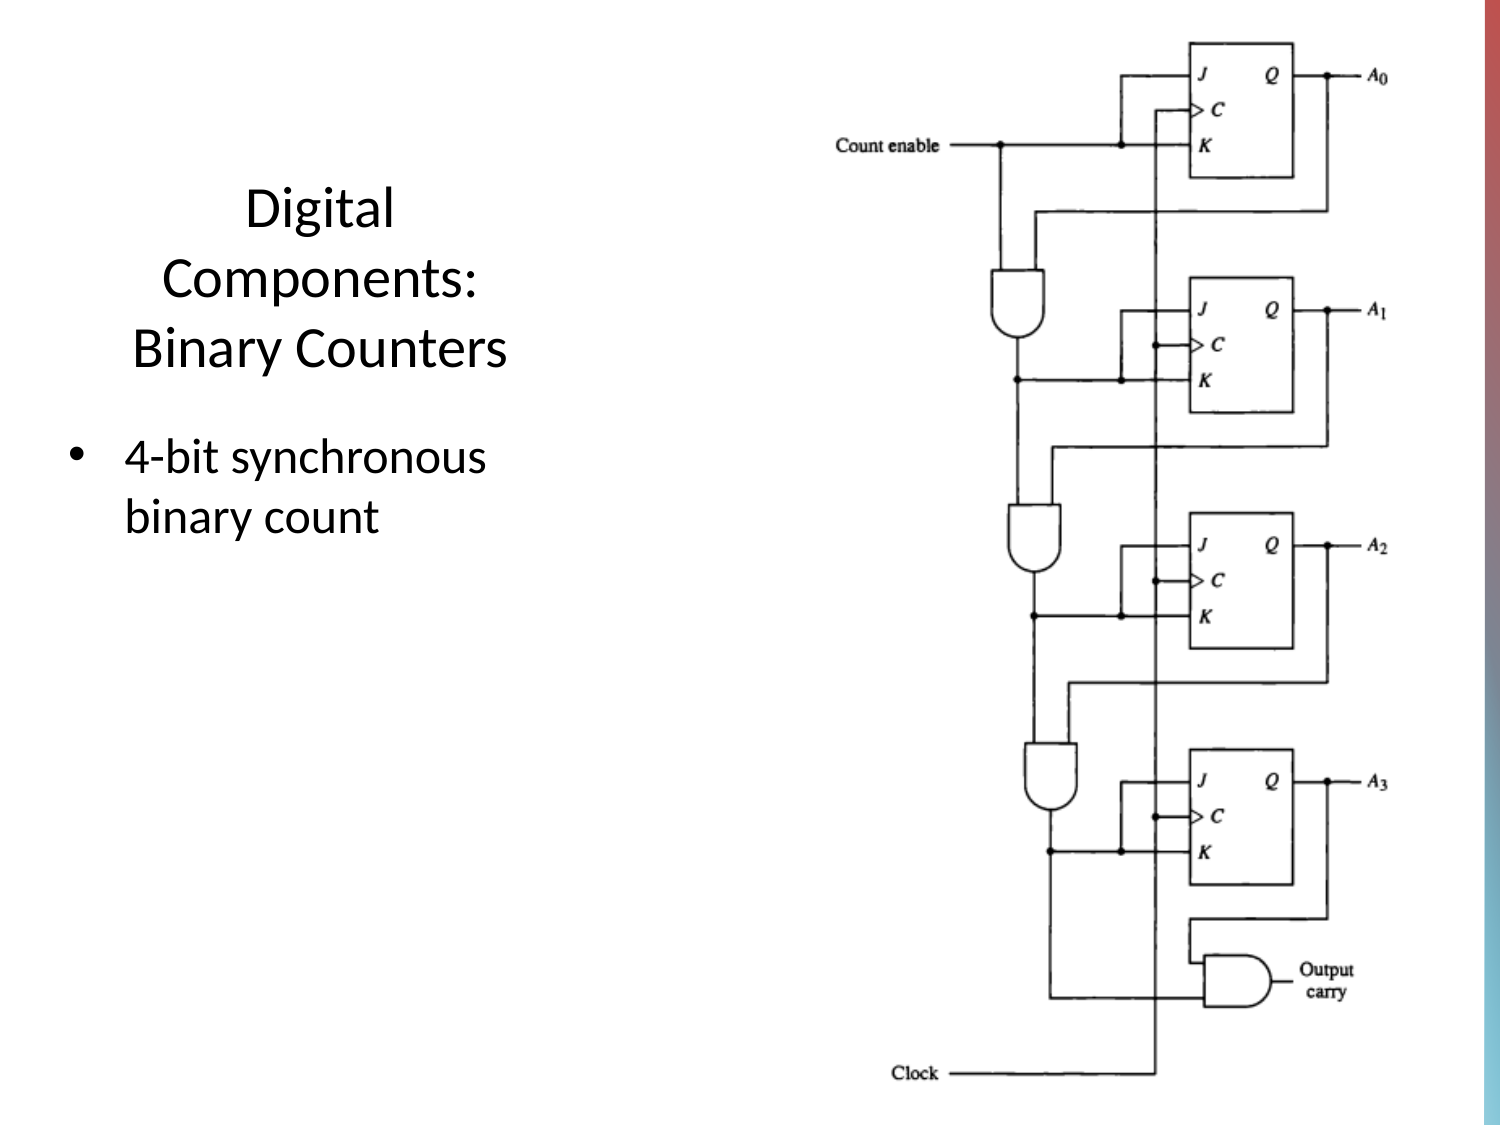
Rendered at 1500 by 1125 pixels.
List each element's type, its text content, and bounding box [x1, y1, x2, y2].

title Digital Components: Binary Counters [107, 121, 533, 387]
picture [816, 34, 1412, 1091]
list 4-bit synchronous binary count [53, 415, 609, 982]
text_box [1484, 0, 1500, 1125]
